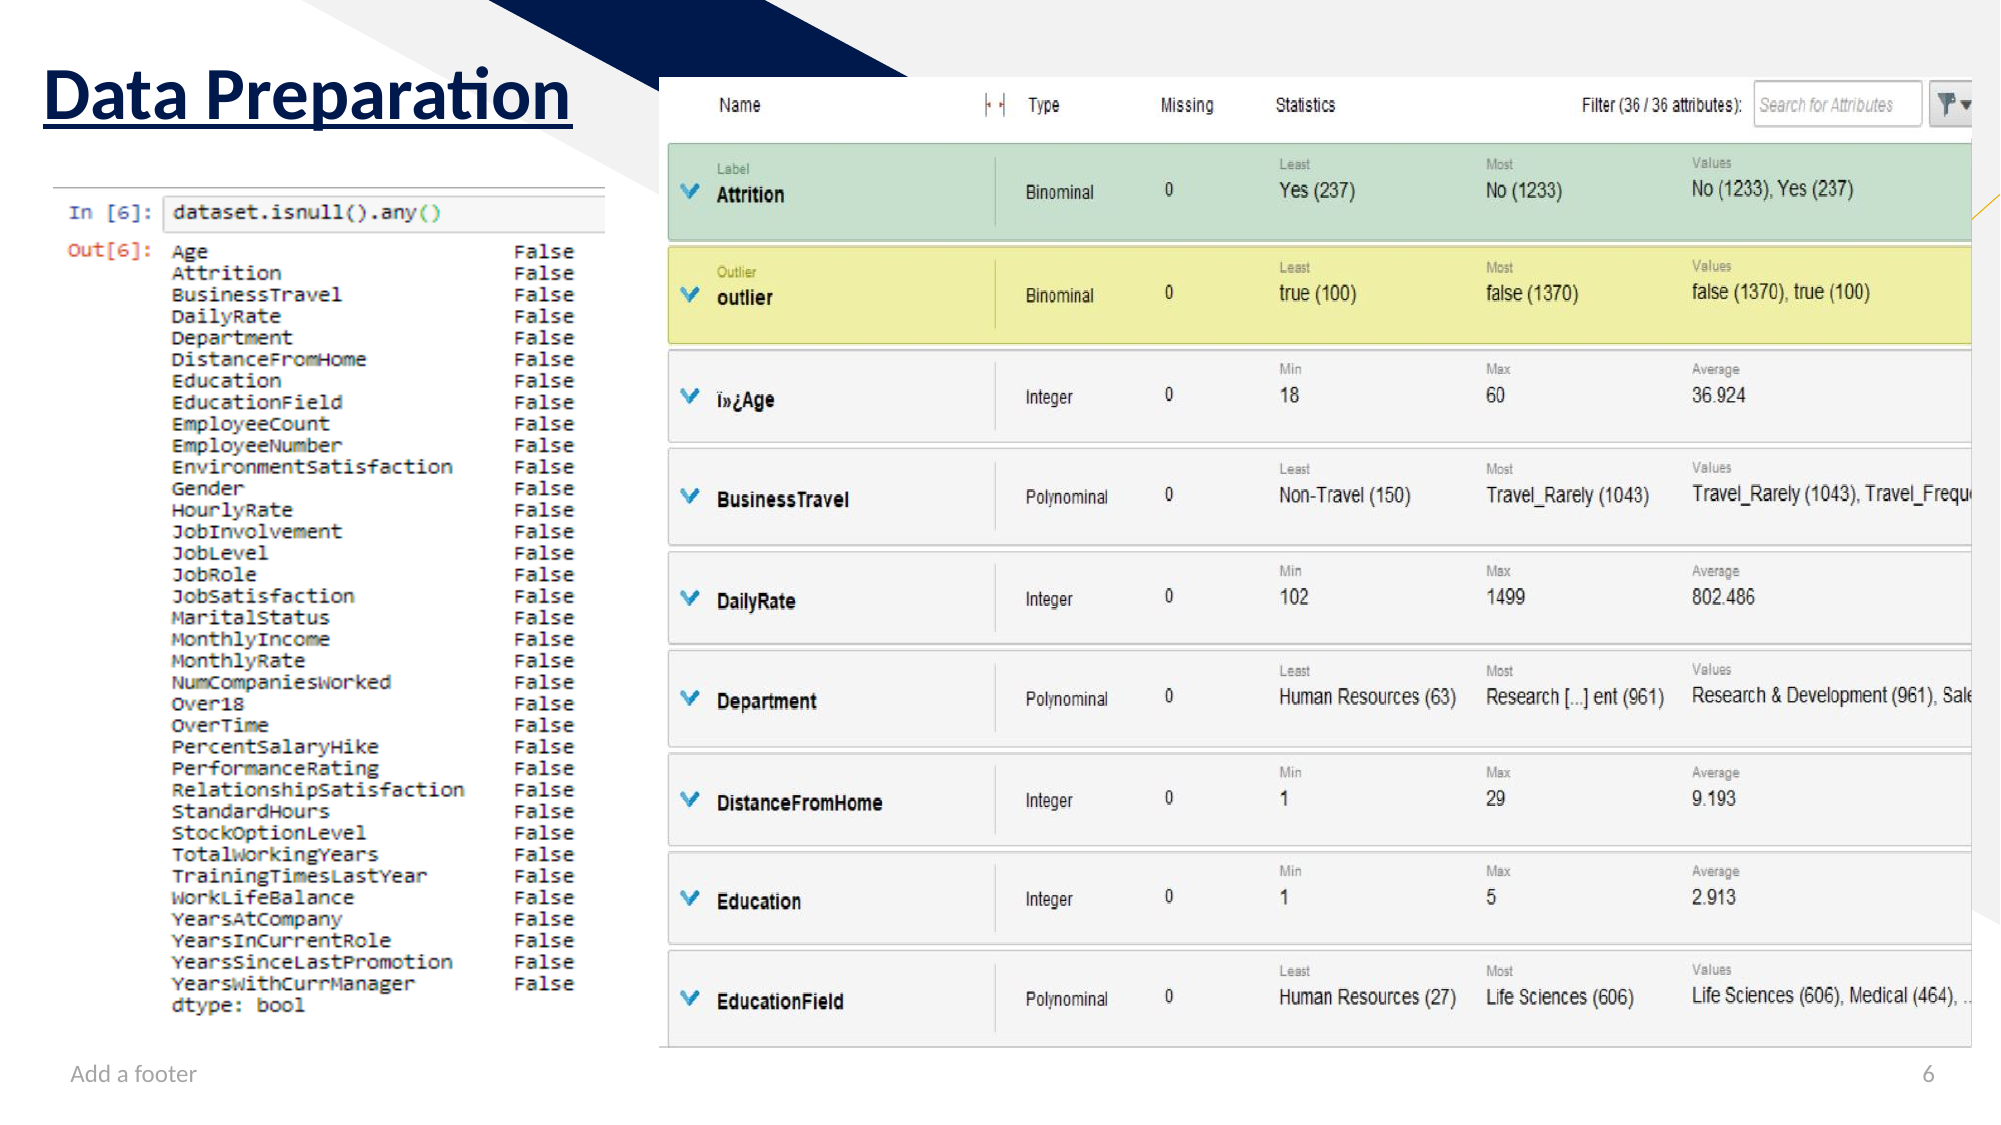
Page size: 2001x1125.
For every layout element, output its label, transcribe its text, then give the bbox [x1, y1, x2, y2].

footer Add a footer [55, 1042, 731, 1103]
title Data Preparation [28, 47, 1124, 136]
picture [53, 187, 605, 1023]
slide_number 6 [1828, 1048, 1950, 1103]
picture [659, 77, 1972, 1048]
